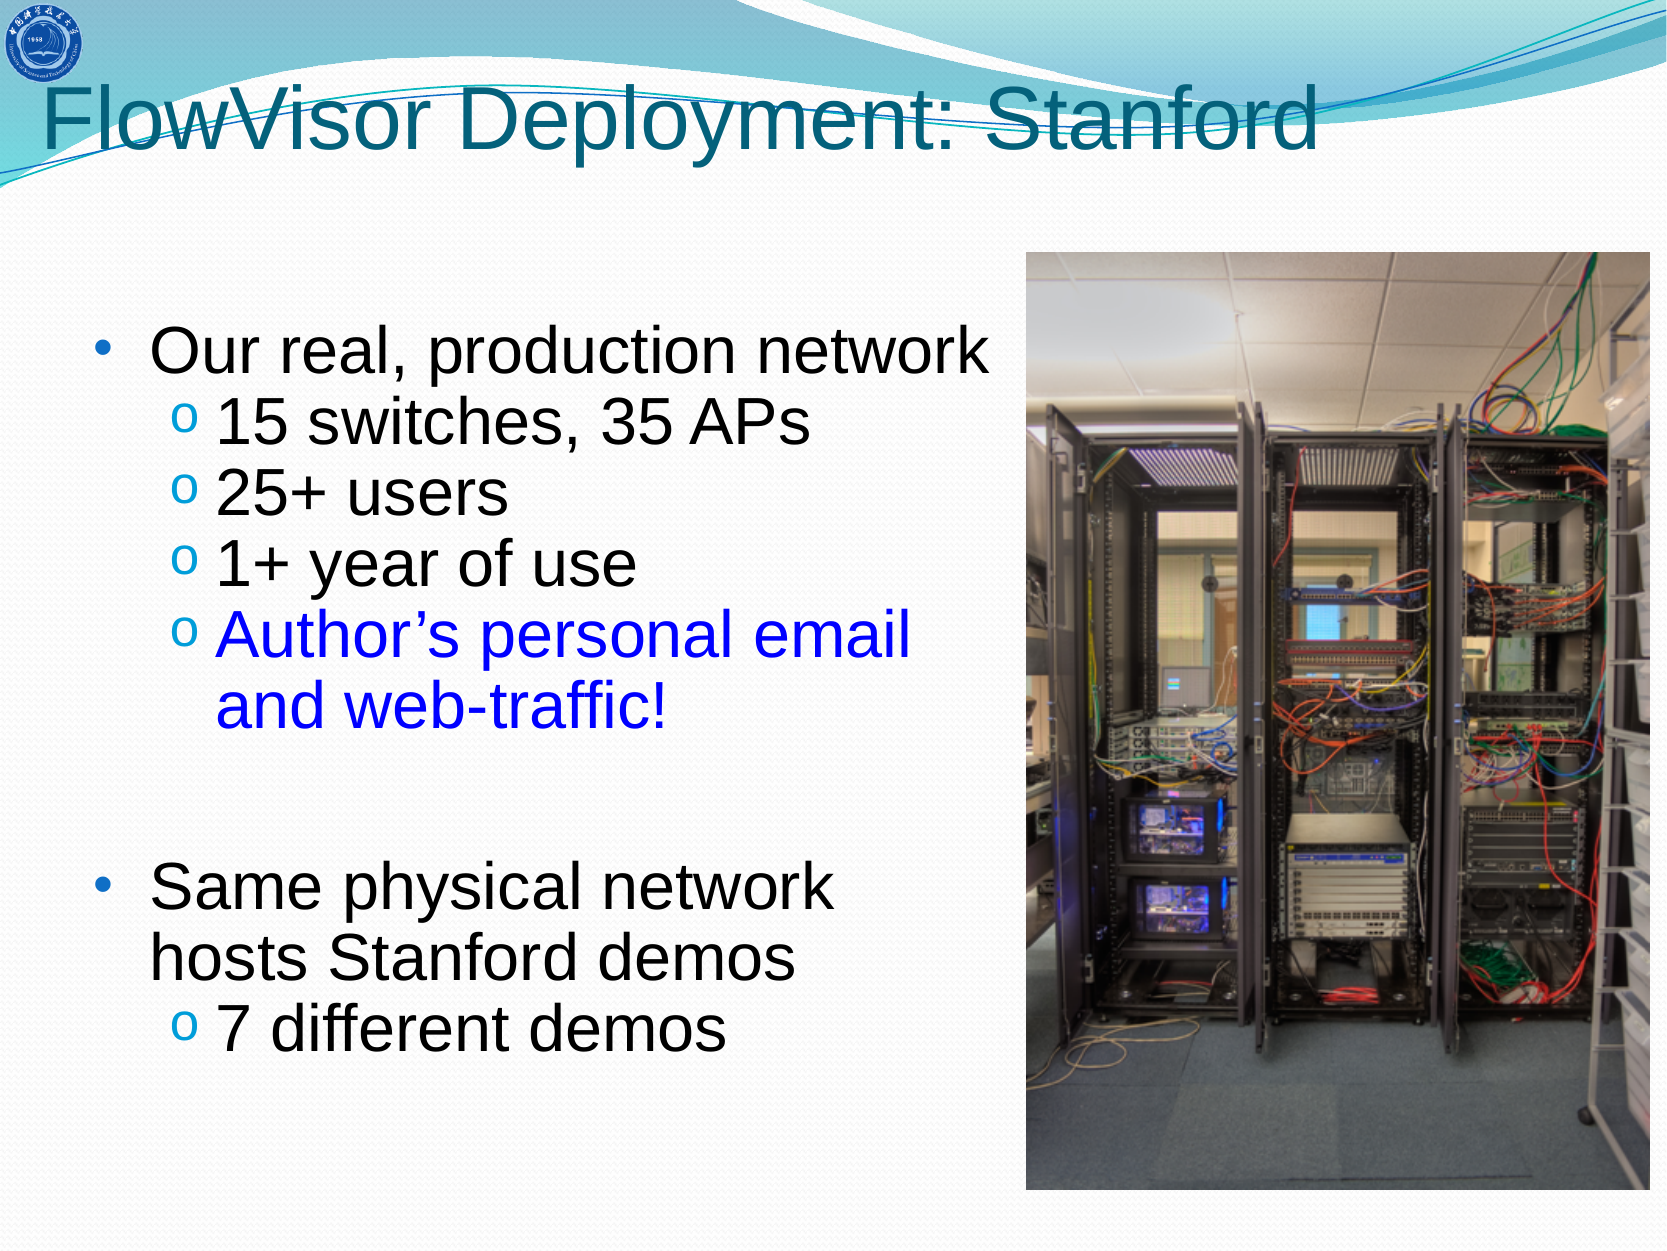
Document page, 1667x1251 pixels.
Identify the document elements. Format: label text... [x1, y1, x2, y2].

picture [1026, 252, 1651, 1191]
list Our real, production network 15 switches, 35 APs 25+ users 1+ year of use Author’s personal email and web-traffic! Same physical network hosts Stanford demos 7 different demos [75, 300, 1010, 1200]
title FlowVisor Deployment: Stanford [40, 50, 1626, 200]
picture [0, 0, 86, 86]
